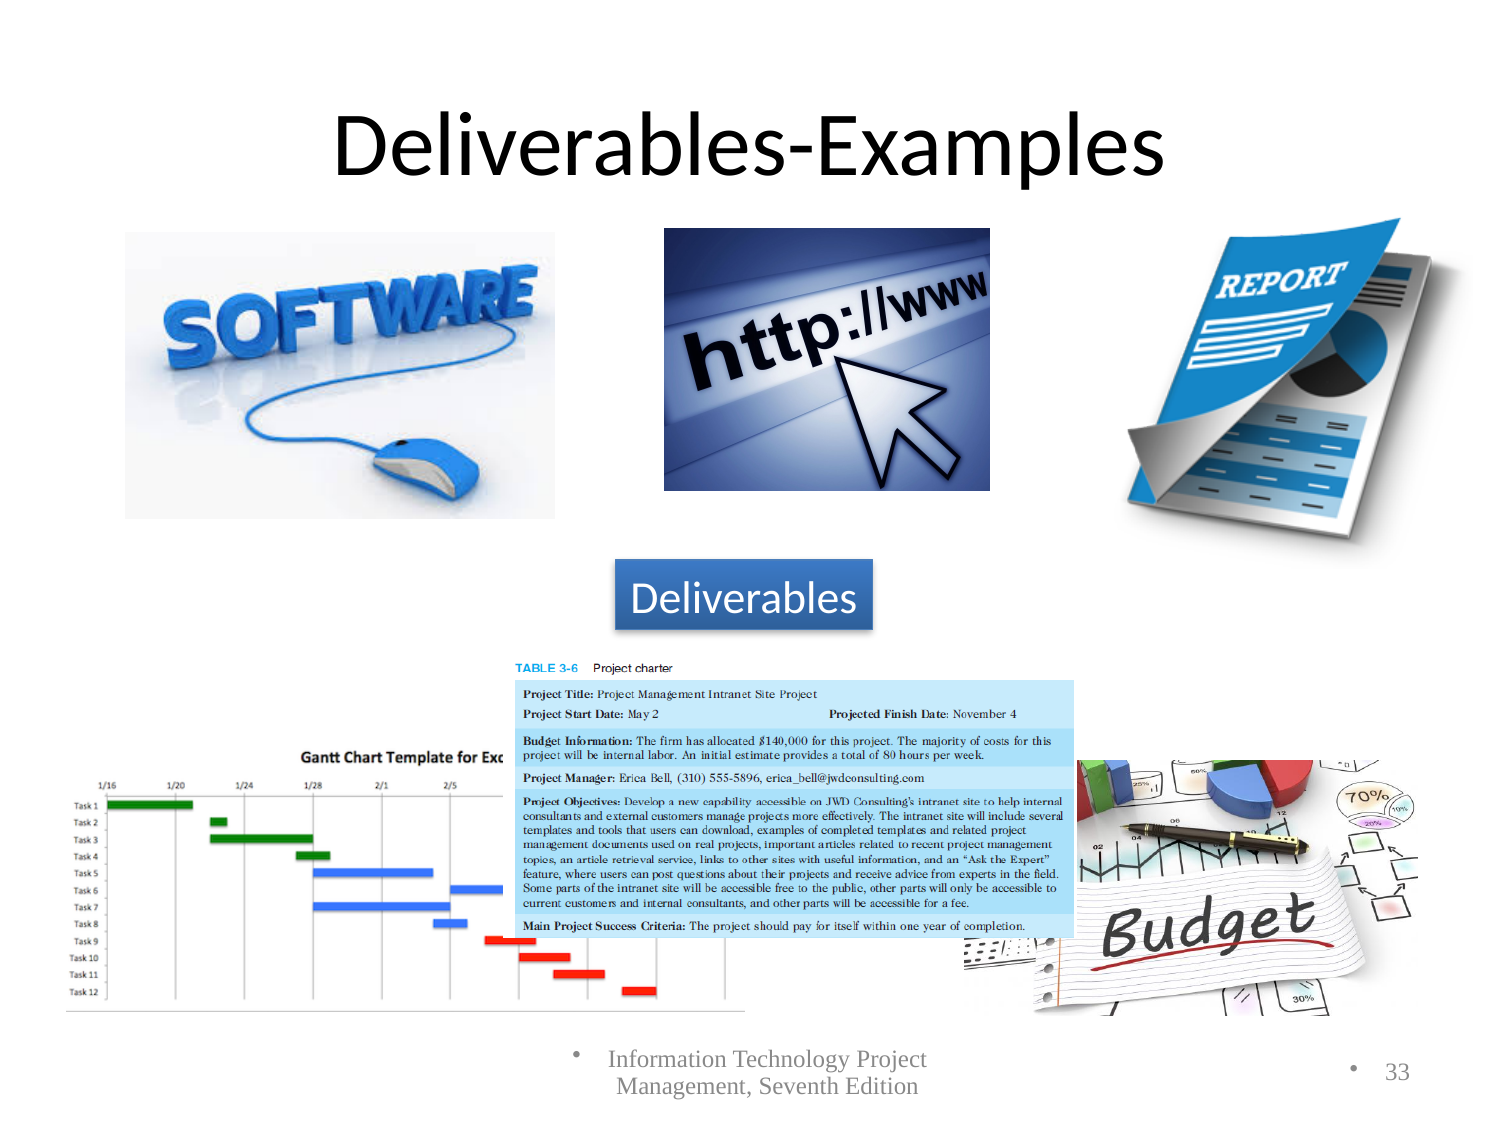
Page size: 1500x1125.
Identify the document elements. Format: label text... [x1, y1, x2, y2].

picture [1096, 193, 1473, 570]
picture [664, 228, 991, 491]
picture [124, 232, 555, 519]
slide_number 33 [1074, 1042, 1425, 1103]
text_box Deliverables [615, 559, 873, 630]
title Deliverables-Examples [74, 44, 1426, 233]
picture [65, 653, 1419, 1016]
footer Information Technology Project Management, Seventh Edition [512, 1042, 988, 1103]
